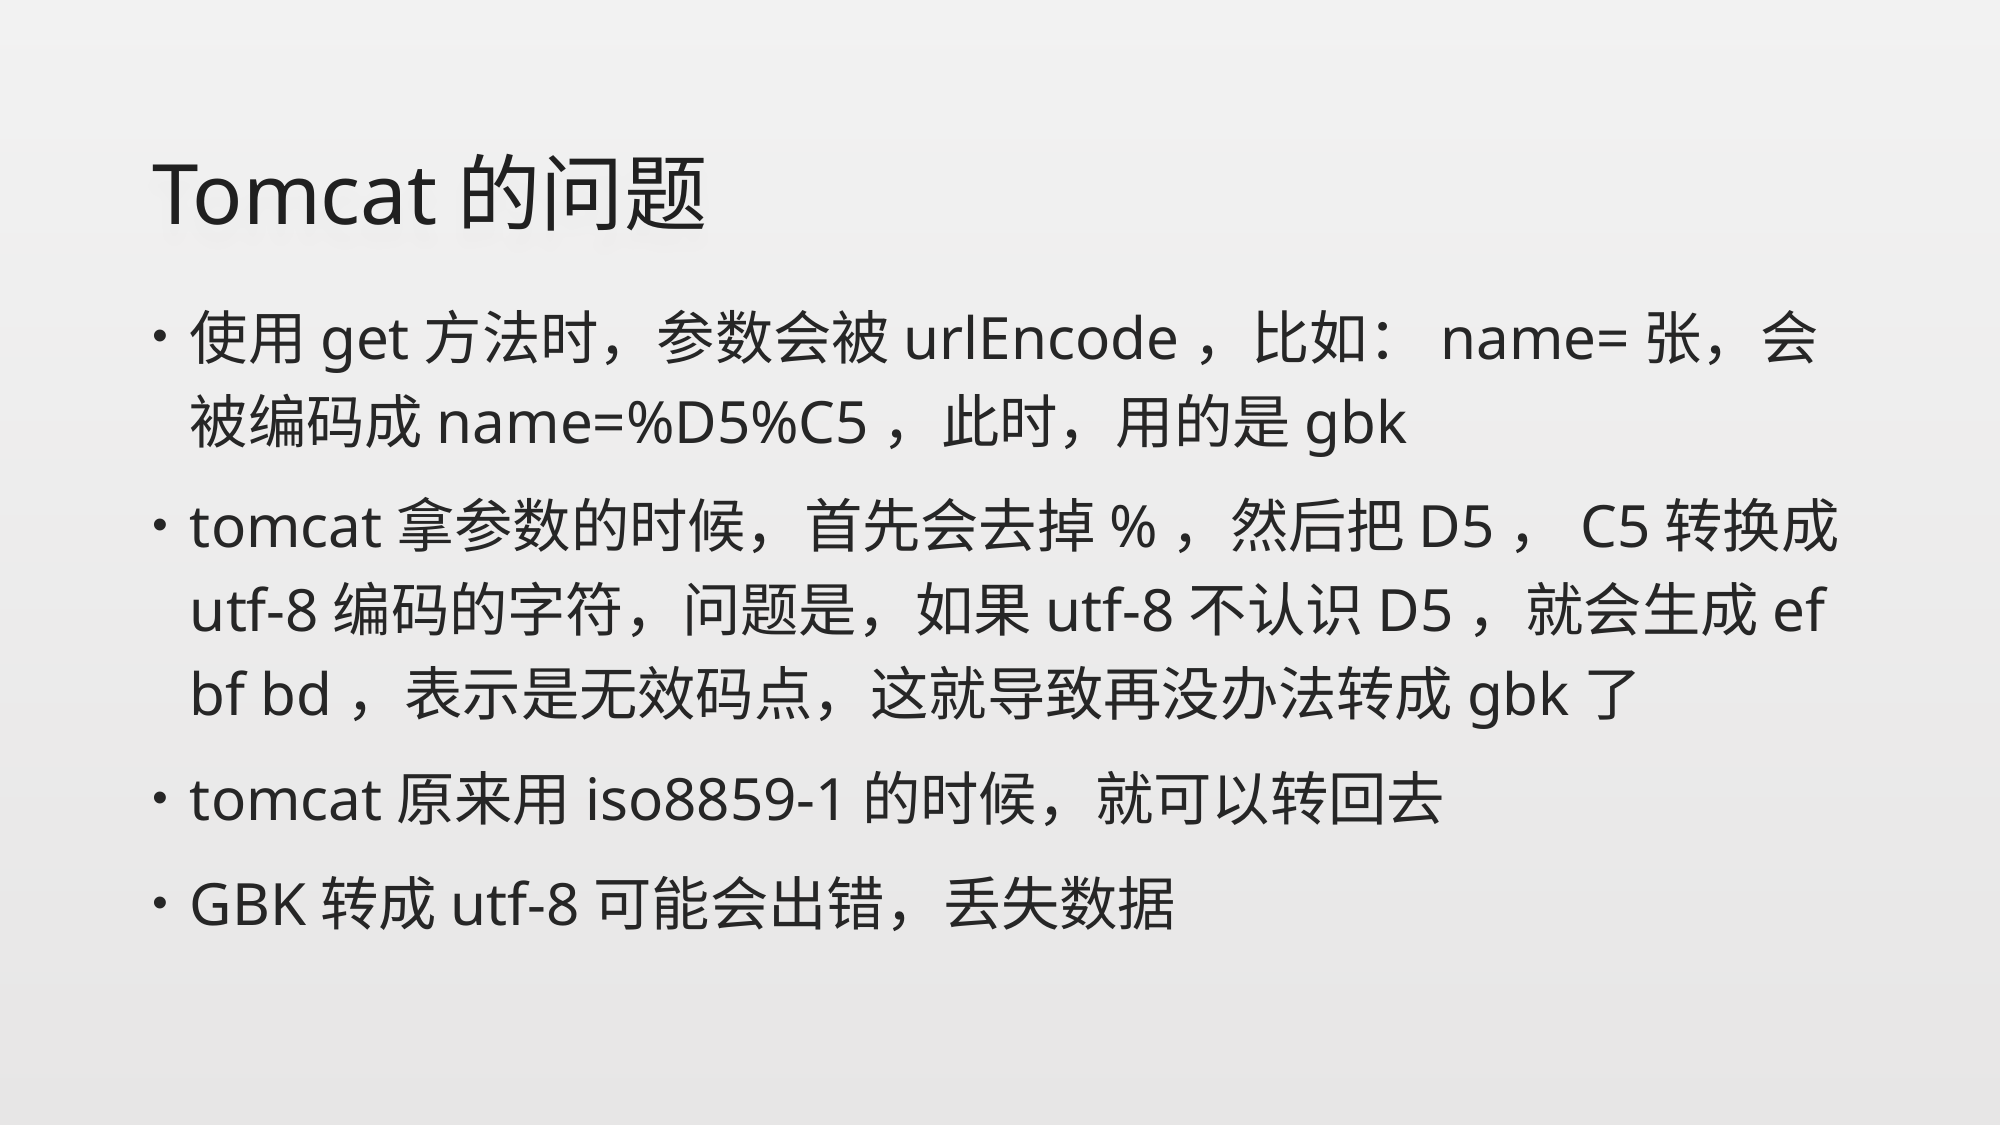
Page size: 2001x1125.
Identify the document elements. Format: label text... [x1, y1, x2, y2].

title Tomcat的问题 [137, 32, 1863, 250]
list 使用get方法时，参数会被urlEncode，比如：name=张，会被编码成name=%D5%C5，此时，用的是gbk tomcat拿参数的时候，首先会去掉%，然后把D5，C5转换成utf-8编码的字符，问题是，如果utf-8不认识D5，就会生成ef bf bd，表示是无效码点，这就导致再没办法转成gbk了 tomcat原来用iso8859-1的时候，就可以转回去 GBK转成utf-8可能会出错，丢失数据 [137, 279, 1863, 1014]
